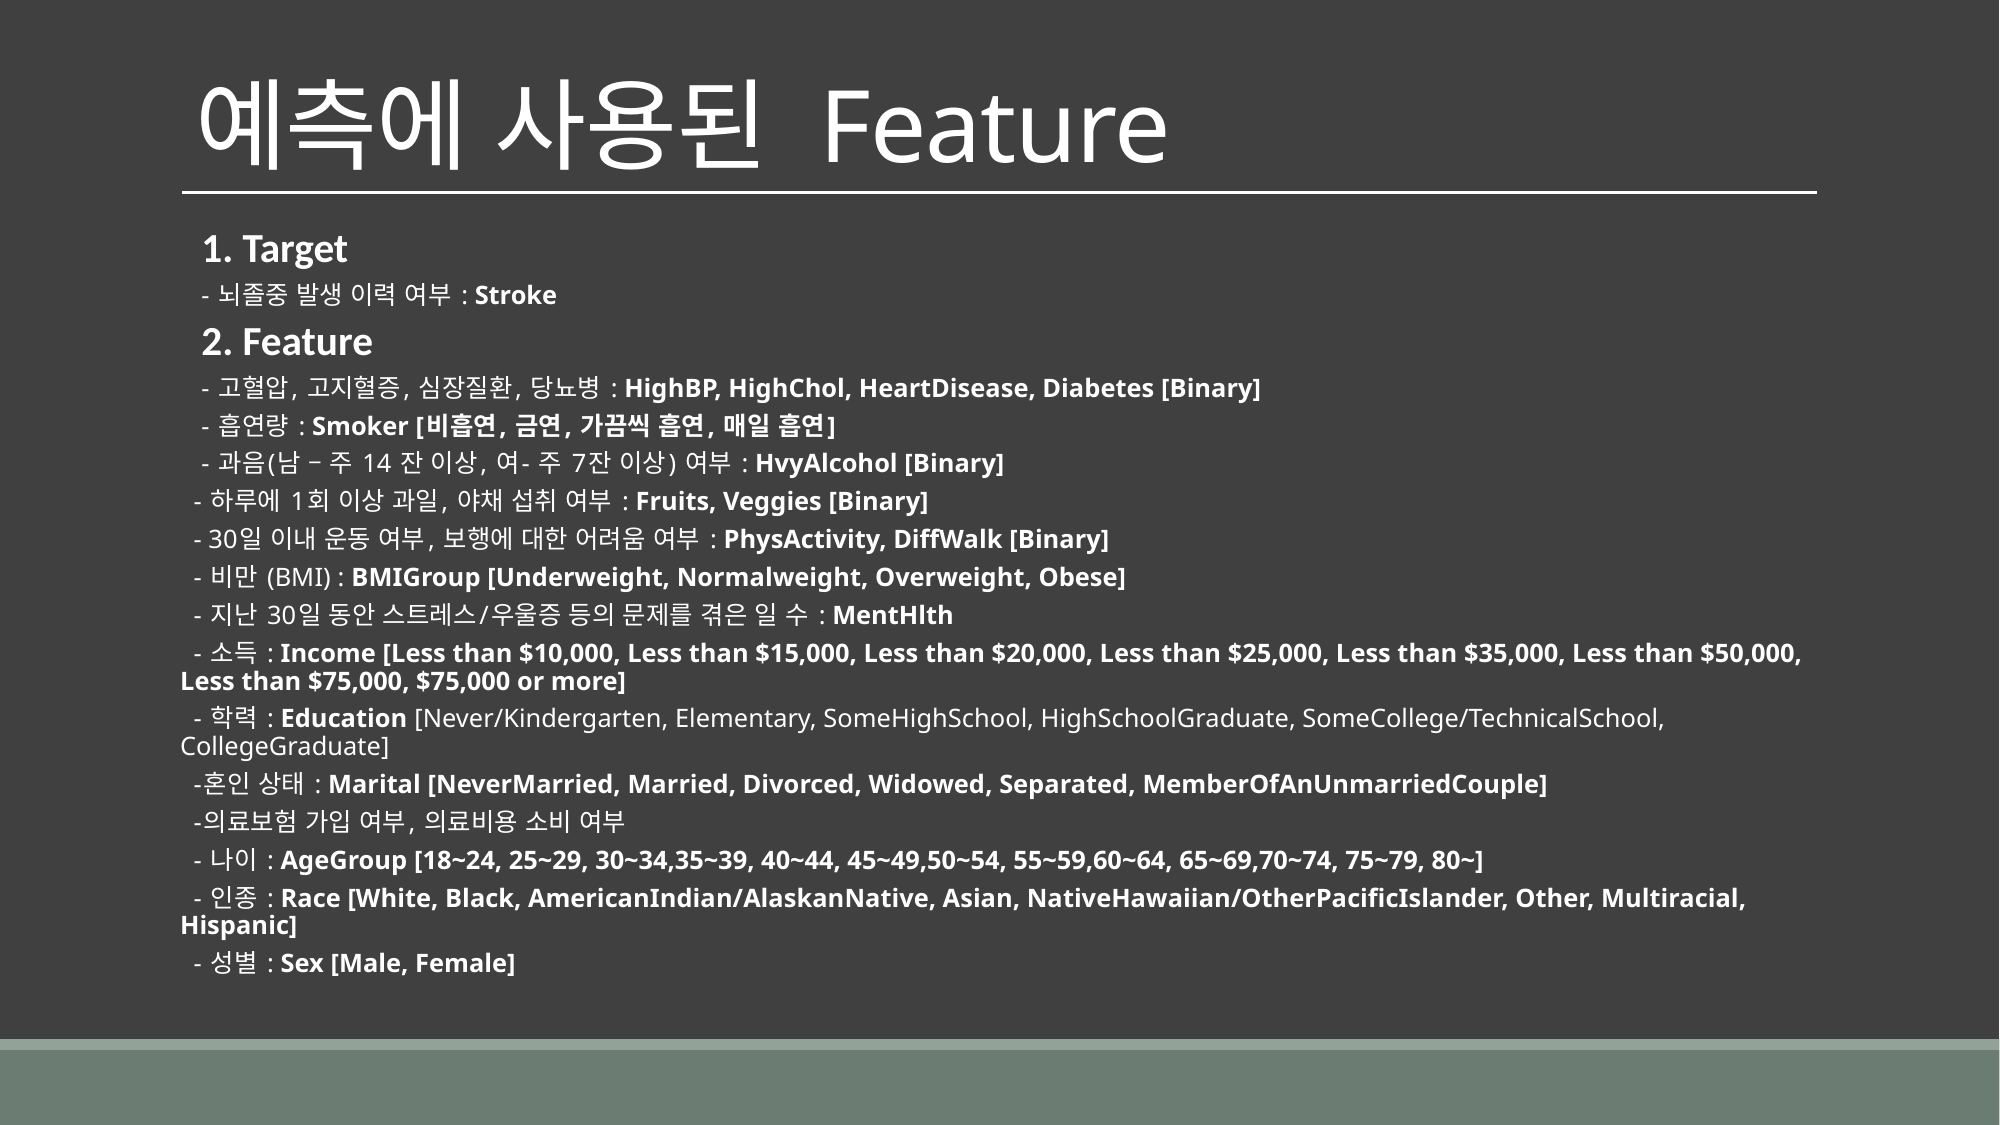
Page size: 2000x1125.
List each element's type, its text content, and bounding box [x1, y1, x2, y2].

list 1. Target - 뇌졸중 발생 이력 여부 : Stroke 2. Feature - 고혈압, 고지혈증, 심장질환, 당뇨병 : HighBP, HighChol, HeartDisease, Diabetes [Binary] - 흡연량 : Smoker [비흡연, 금연, 가끔씩 흡연, 매일 흡연] - 과음(남 – 주 14 잔 이상, 여- 주 7잔 이상) 여부 : HvyAlcohol [Binary] - 하루에 1회 이상 과일, 야채 섭취 여부 : Fruits, Veggies [Binary] - 30일 이내 운동 여부, 보행에 대한 어려움 여부 : PhysActivity, DiffWalk [Binary] - 비만 (BMI) : BMIGroup [Underweight, Normalweight, Overweight, Obese] - 지난 30일 동안 스트레스/우울증 등의 문제를 겪은 일 수 : MentHlth - 소득 : Income [Less than $10,000, Less than $15,000, Less than $20,000, Less than $25,000, Less than $35,000, Less than $50,000, Less than $75,000, $75,000 or more] - 학력 : Education [Never/Kindergarten, Elementary, SomeHighSchool, HighSchoolGraduate, SomeCollege/TechnicalSchool, CollegeGraduate] -혼인 상태 : Marital [NeverMarried, Married, Divorced, Widowed, Separated, MemberOfAnUnmarriedCouple] -의료보험 가입 여부, 의료비용 소비 여부 - 나이 : AgeGroup [18~24, 25~29, 30~34,35~39, 40~44, 45~49,50~54, 55~59,60~64, 65~69,70~74, 75~79, 80~] - 인종 : Race [White, Black, AmericanIndian/AlaskanNative, Asian, NativeHawaiian/OtherPacificIslander, Other, Multiracial, Hispanic] - 성별 : Sex [Male, Female] [179, 219, 1851, 993]
title 예측에 사용된 Feature [179, 54, 1830, 191]
